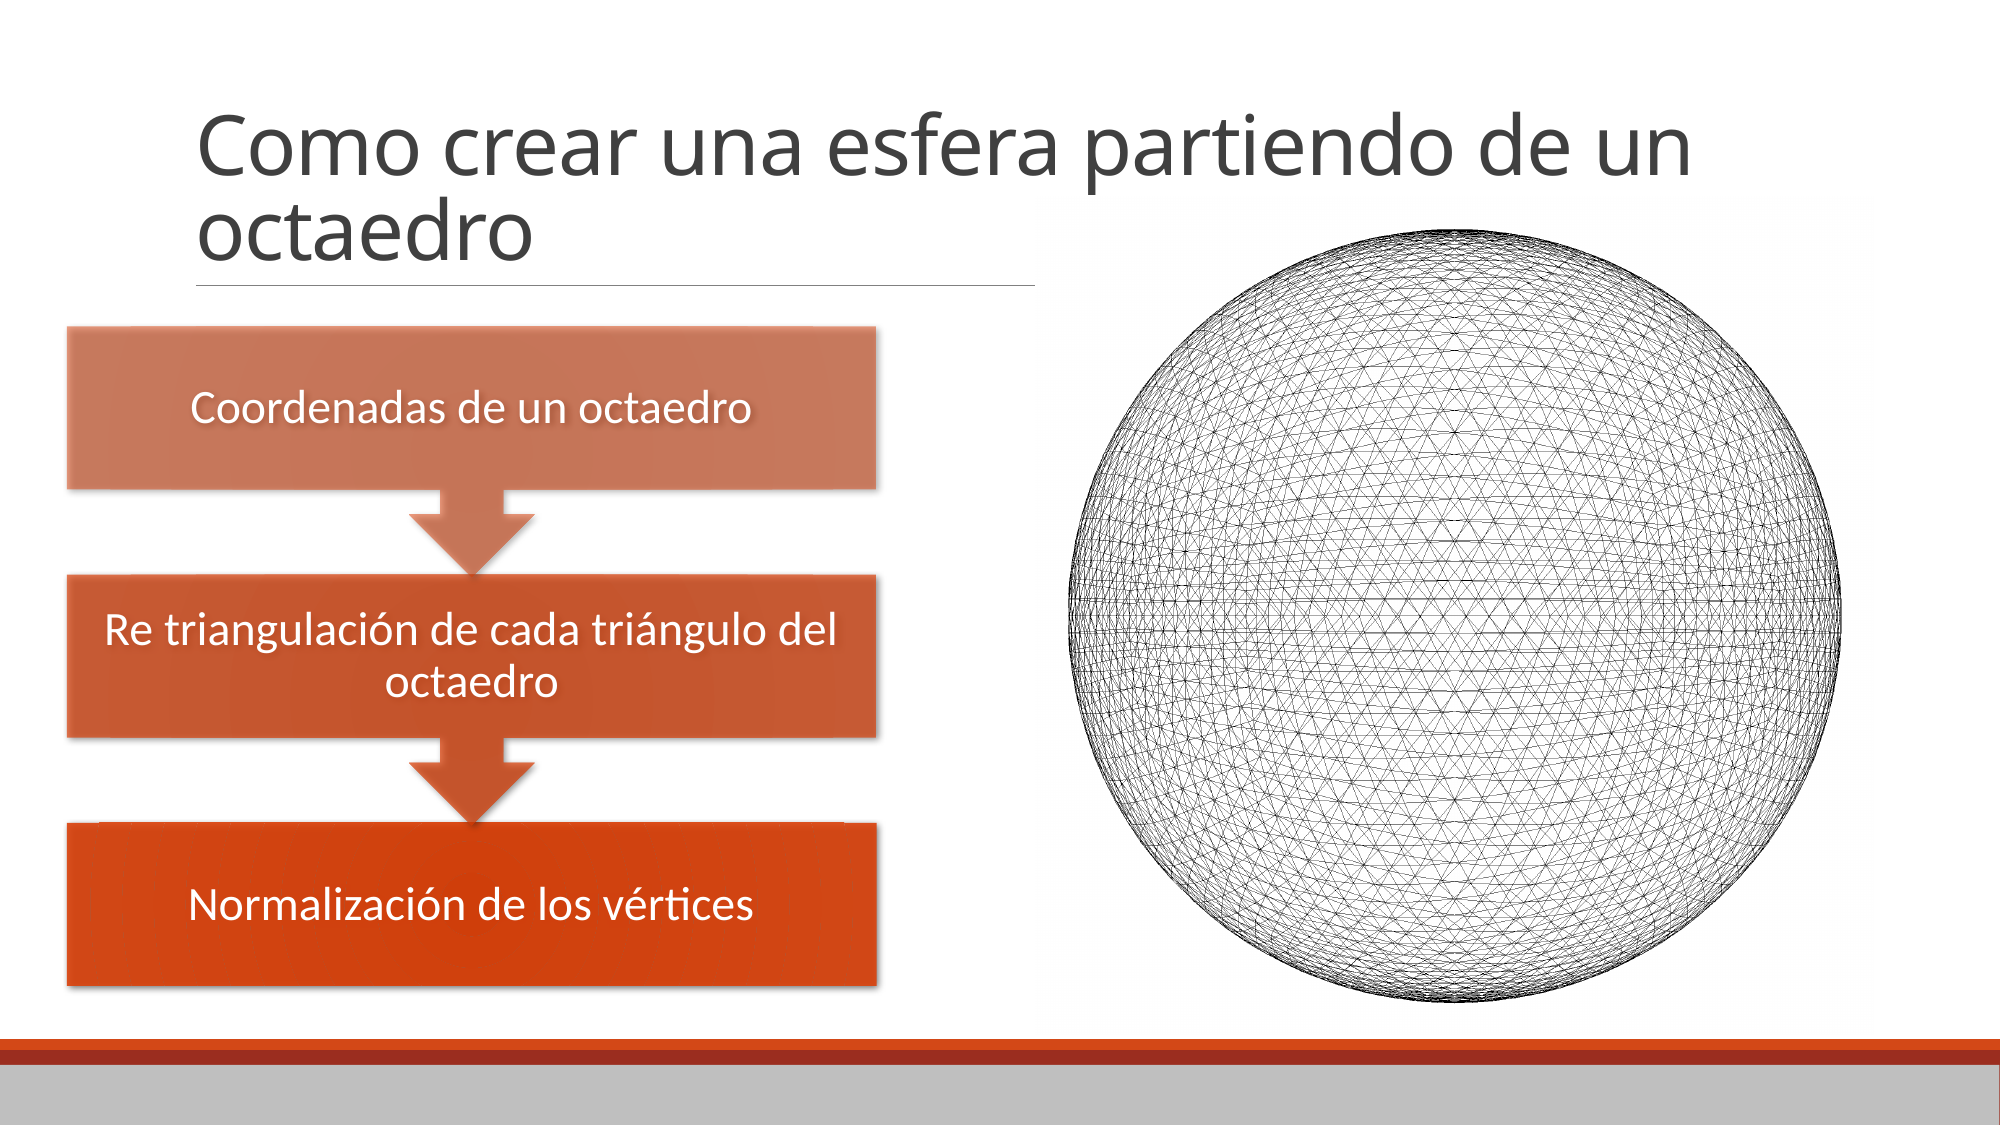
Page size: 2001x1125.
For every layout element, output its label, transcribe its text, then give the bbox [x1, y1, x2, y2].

picture [1034, 195, 1874, 1035]
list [66, 325, 878, 987]
title Como crear una esfera partiendo de un octaedro [180, 47, 1830, 285]
